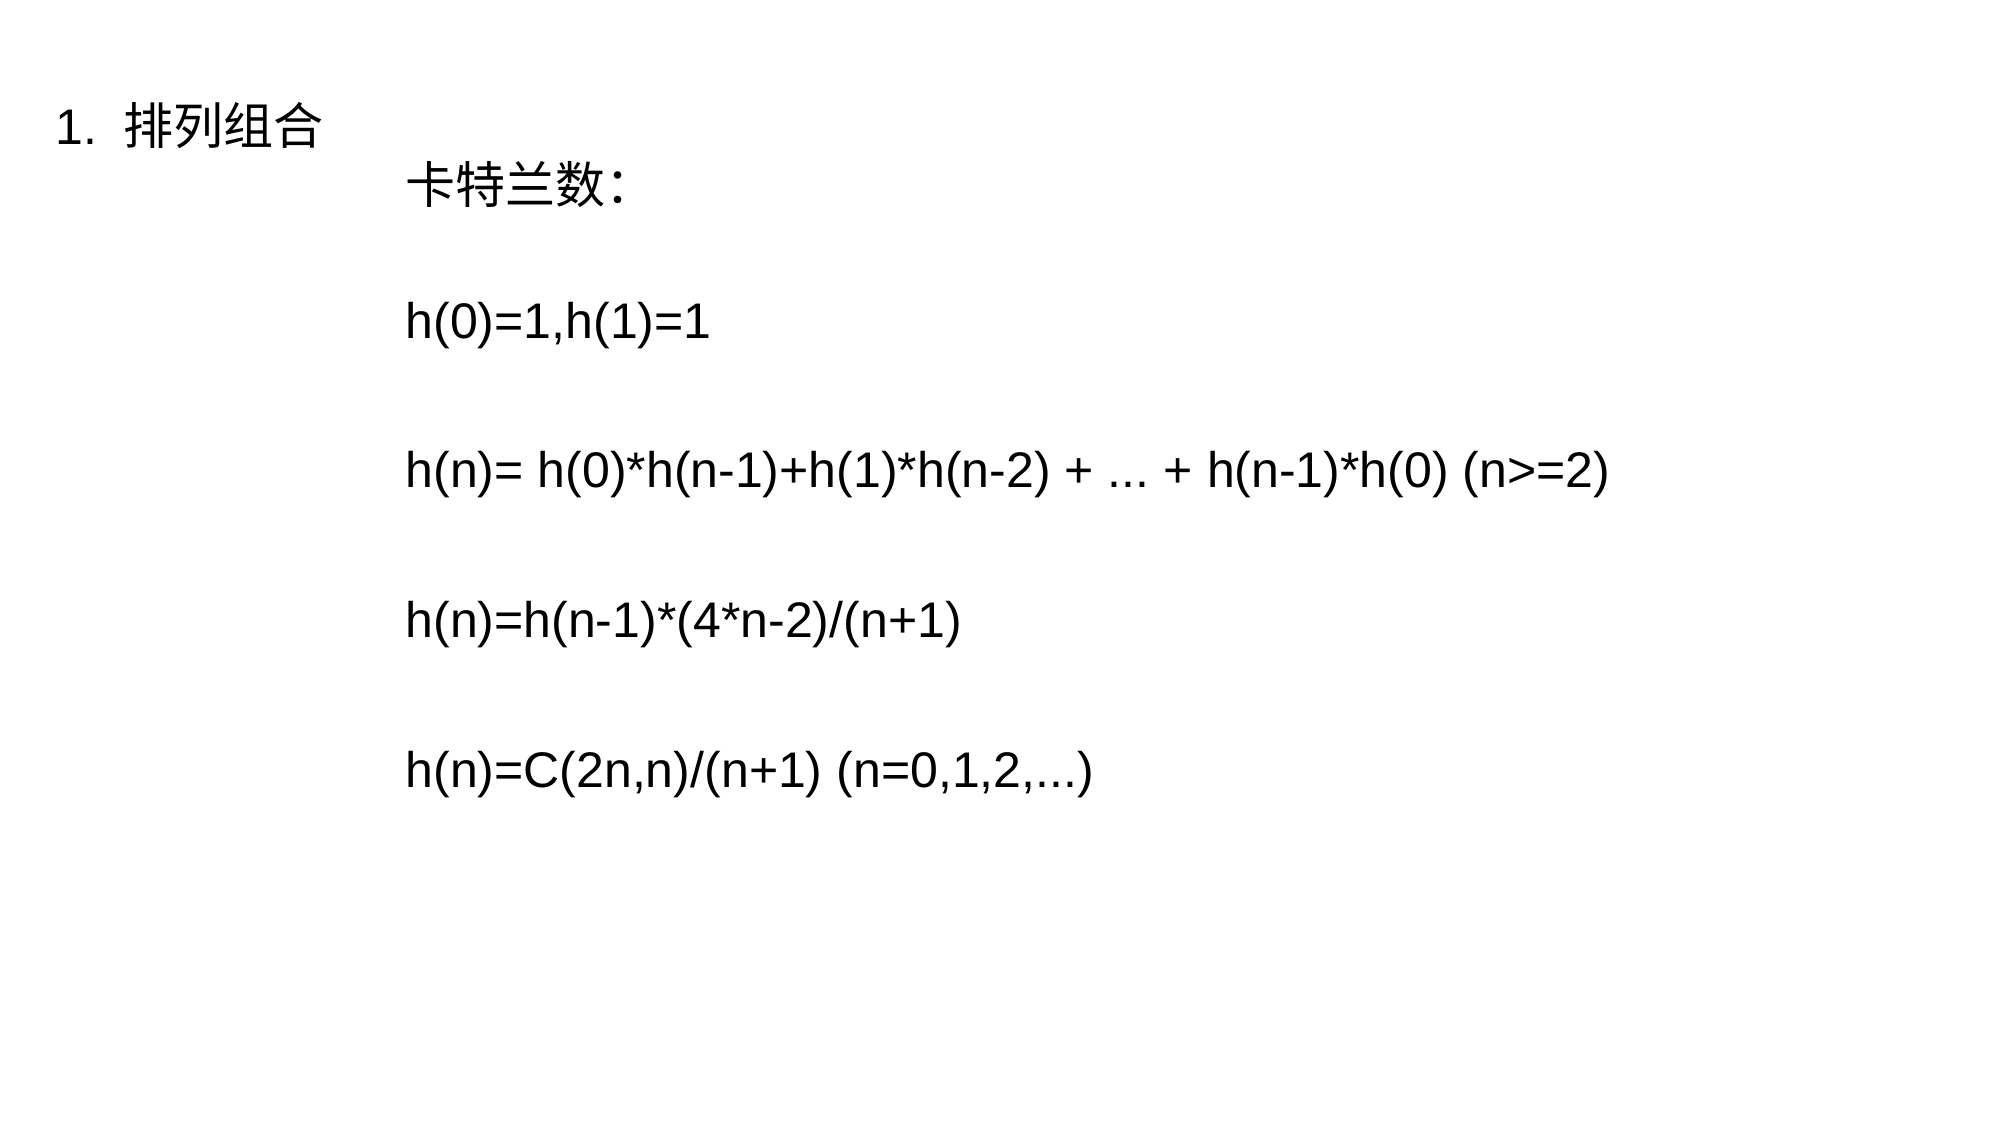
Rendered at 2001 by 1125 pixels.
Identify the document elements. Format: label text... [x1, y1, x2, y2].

text_box 卡特兰数： h(0)=1,h(1)=1 h(n)= h(0)*h(n-1)+h(1)*h(n-2) + ... + h(n-1)*h(0) (n>=2) h(n)=h(n-1)*(4*n-2)/(n+1) h(n)=C(2n,n)/(n+1) (n=0,1,2,...) [390, 152, 1817, 968]
subtitle 1. 排列组合 [40, 13, 1260, 167]
